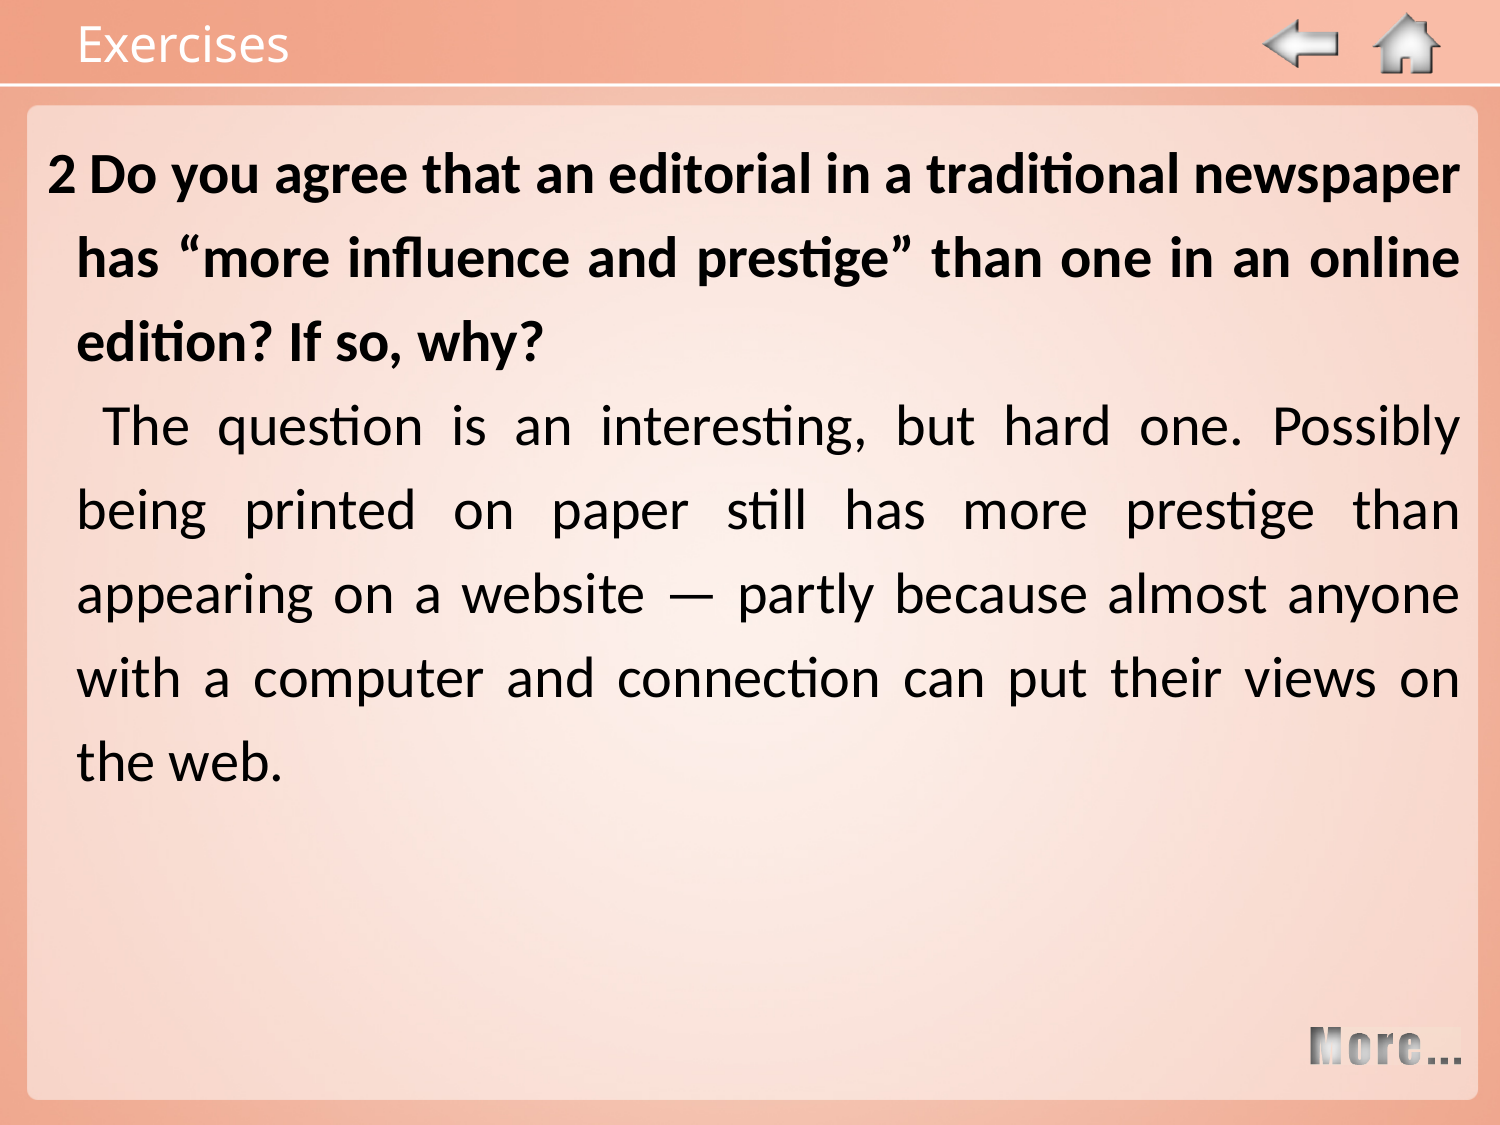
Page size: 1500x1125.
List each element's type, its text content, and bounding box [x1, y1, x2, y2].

picture [0, 0, 1500, 1125]
text_box Exercises [61, 5, 306, 80]
list 2 Do you agree that an editorial in a traditional newspaper has “more influence and prestige” than one in an online edition? If so, why? The question is an interesting, but hard one. Possibly being printed on paper still has more prestige than appearing on a website — partly because almost anyone with a computer and connection can put their views on the web. [31, 113, 1477, 949]
